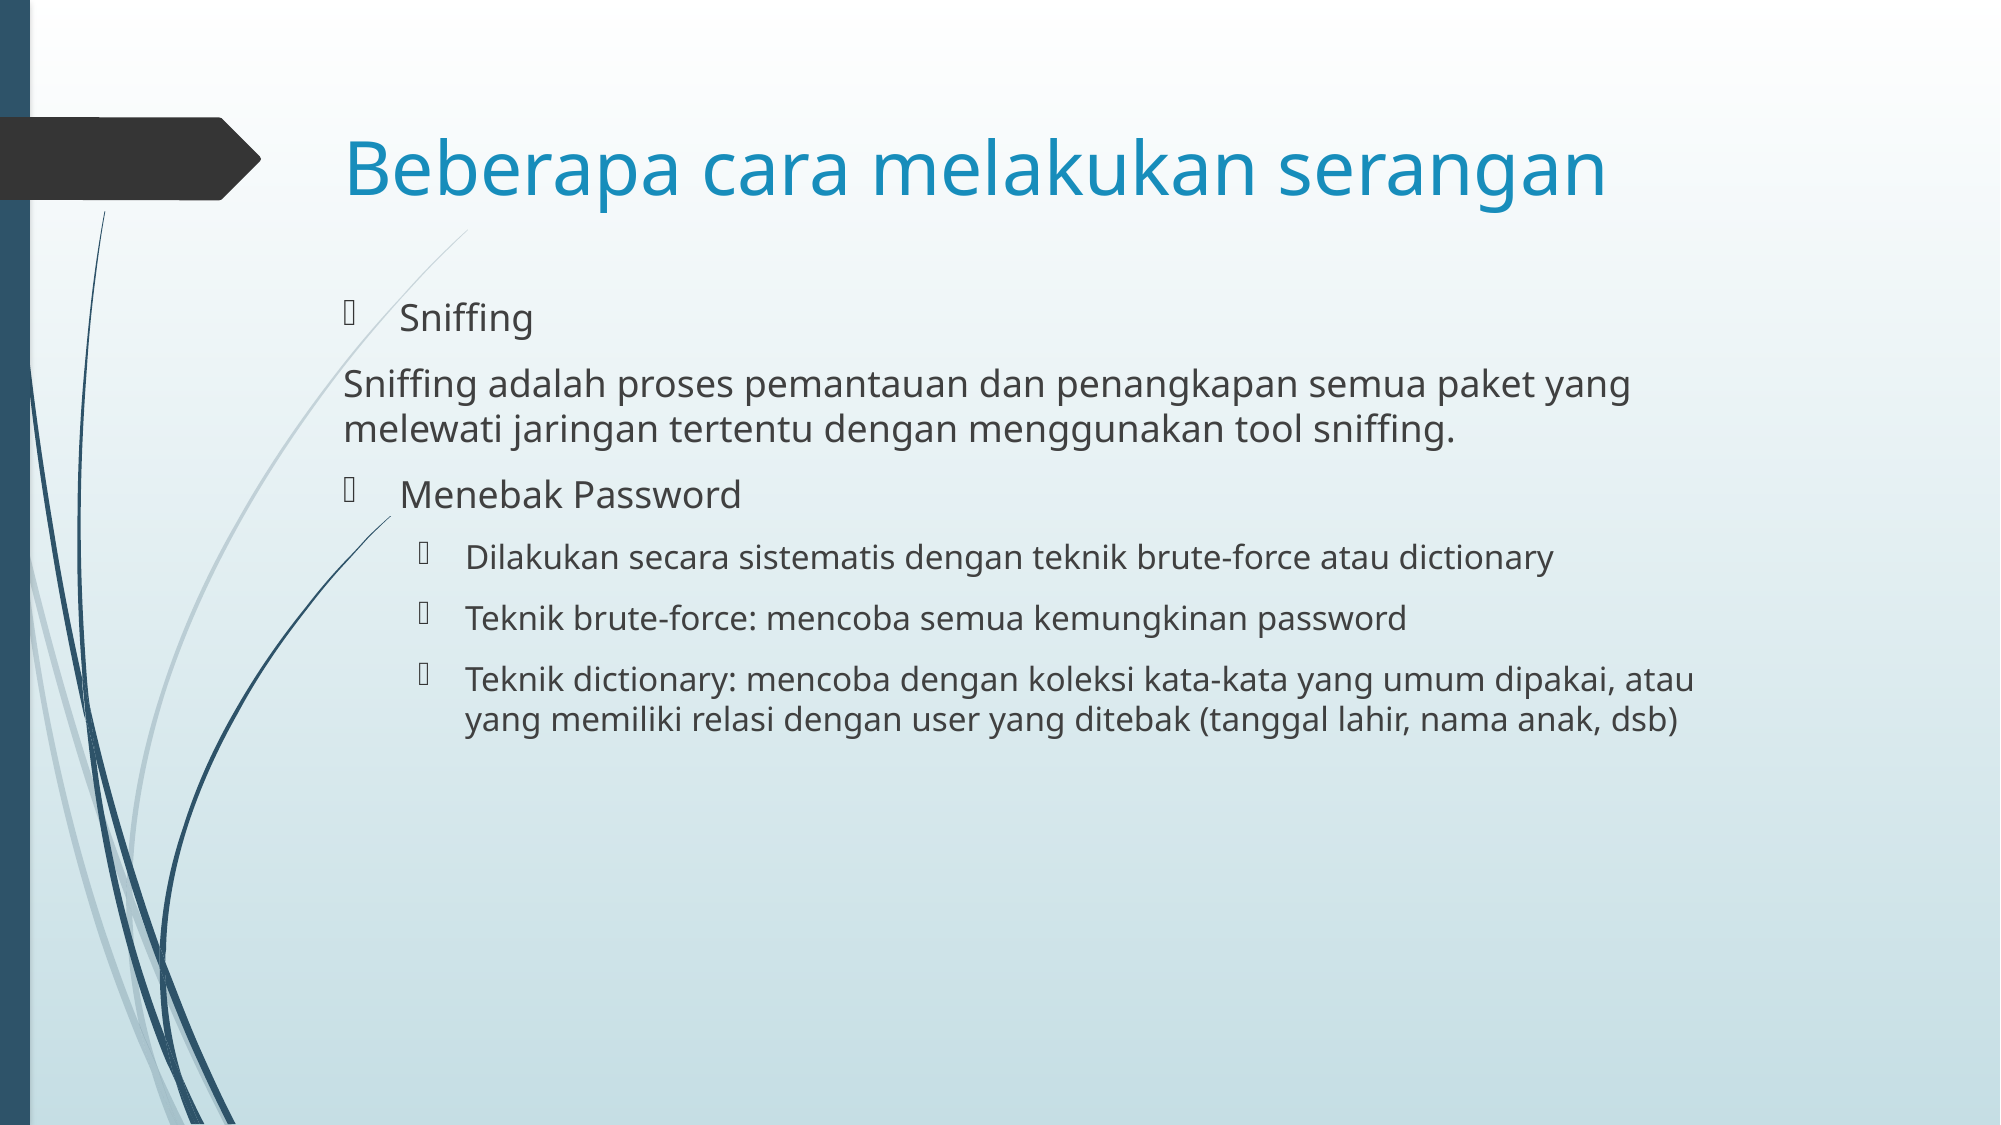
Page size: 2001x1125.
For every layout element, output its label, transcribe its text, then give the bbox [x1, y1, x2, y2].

title Beberapa cara melakukan serangan [328, 112, 1791, 286]
list Sniffing Sniffing adalah proses pemantauan dan penangkapan semua paket yang melewati jaringan tertentu dengan menggunakan tool sniffing. Menebak Password Dilakukan secara sistematis dengan teknik brute-force atau dictionary Teknik brute-force: mencoba semua kemungkinan password Teknik dictionary: mencoba dengan koleksi kata-kata yang umum dipakai, atau yang memiliki relasi dengan user yang ditebak (tanggal lahir, nama anak, dsb) [328, 286, 1791, 1002]
